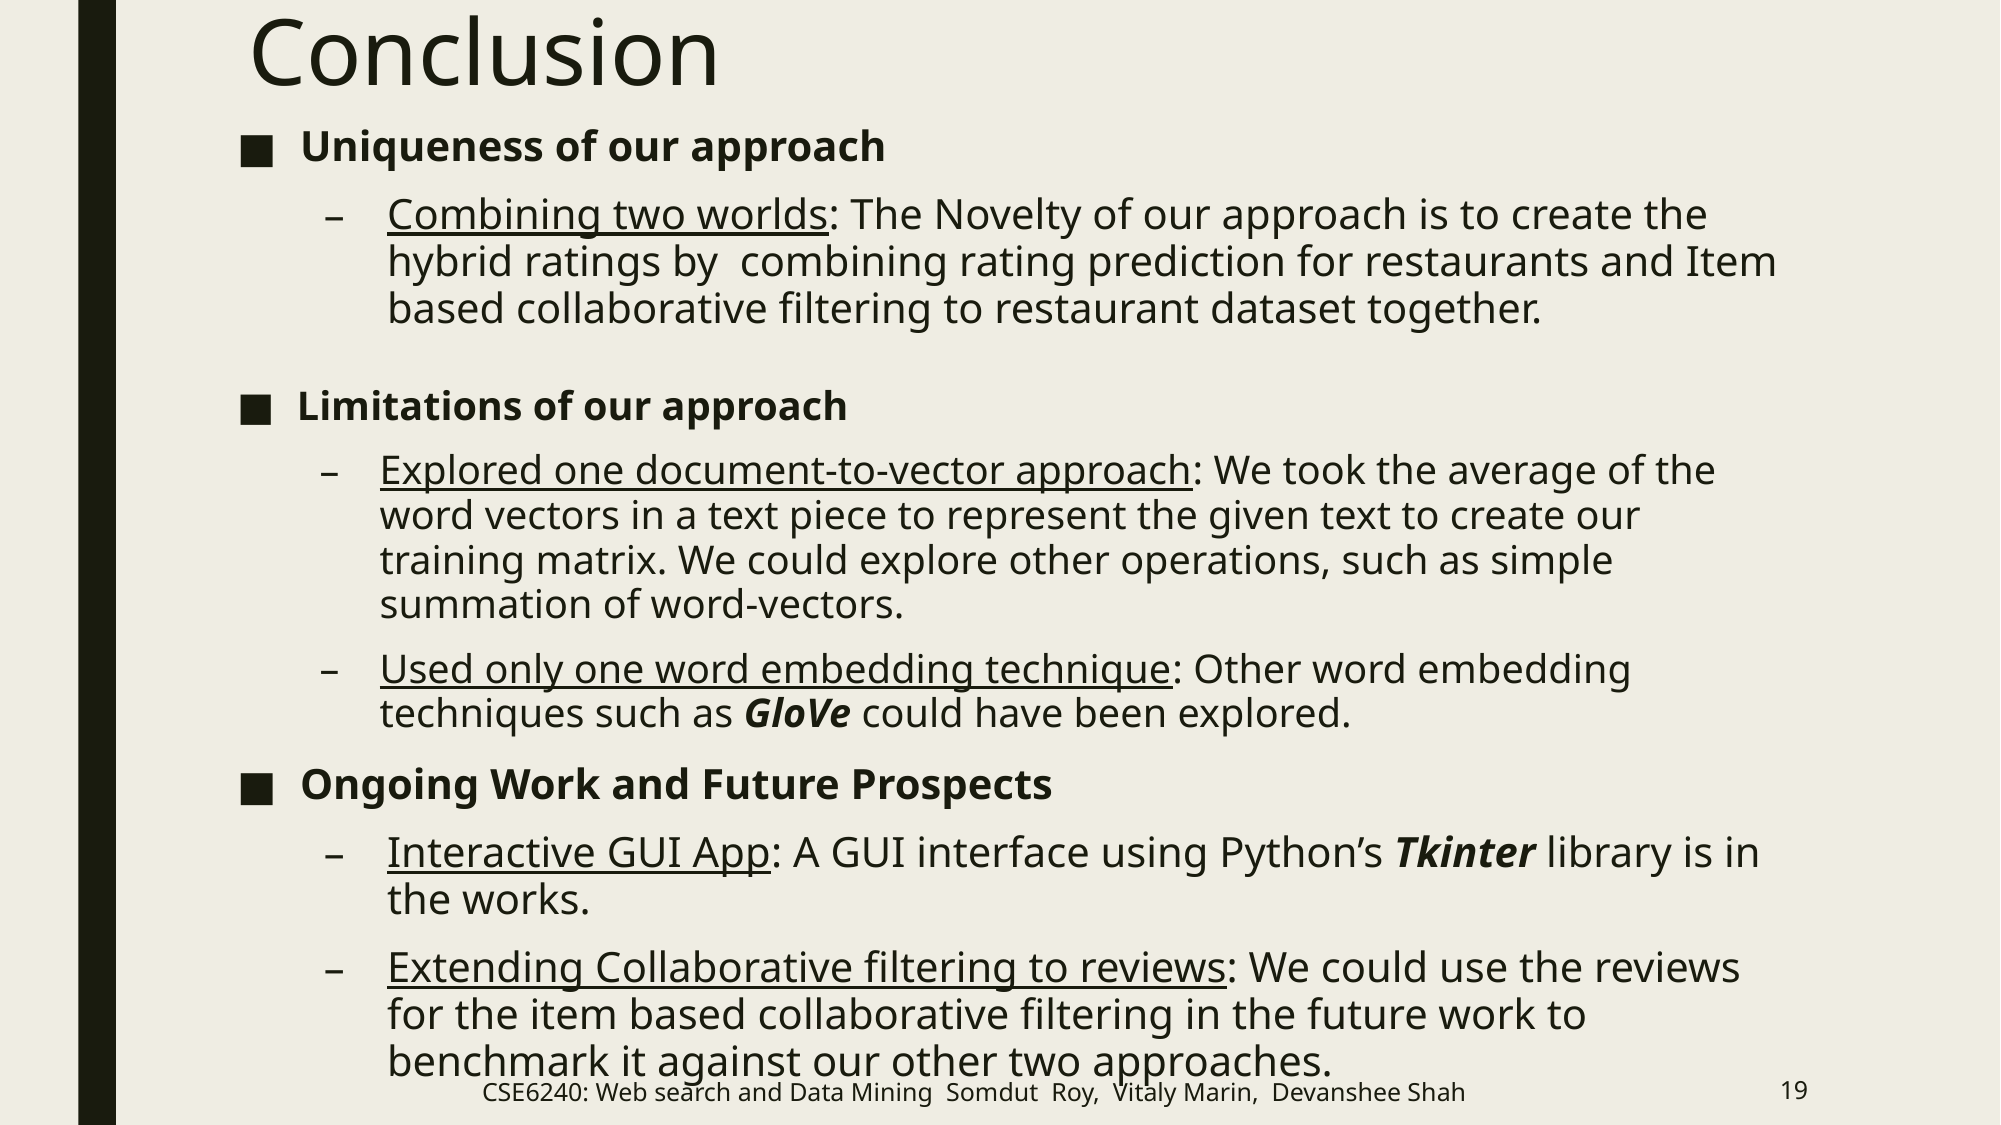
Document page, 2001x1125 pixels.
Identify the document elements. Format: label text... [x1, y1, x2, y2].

slide_number 19 [1805, 1069, 1817, 1115]
list Uniqueness of our approach Combining two worlds: The Novelty of our approach is to create the hybrid ratings by combining rating prediction for restaurants and Item based collaborative filtering to restaurant dataset together. [229, 115, 1806, 488]
title Conclusion [240, 0, 1817, 156]
text_box Ongoing Work and Future Prospects Interactive GUI App: A GUI interface using Python’s Tkinter library is in the works. Extending Collaborative filtering to reviews: We could use the reviews for the item based collaborative filtering in the future work to benchmark it against our other two approaches. [229, 754, 1805, 1125]
text_box Limitations of our approach Explored one document-to-vector approach: We took the average of the word vectors in a text piece to represent the given text to create our training matrix. We could explore other operations, such as simple summation of word-vectors. Used only one word embedding technique: Other word embedding techniques such as GloVe could have been explored. [229, 377, 1805, 748]
